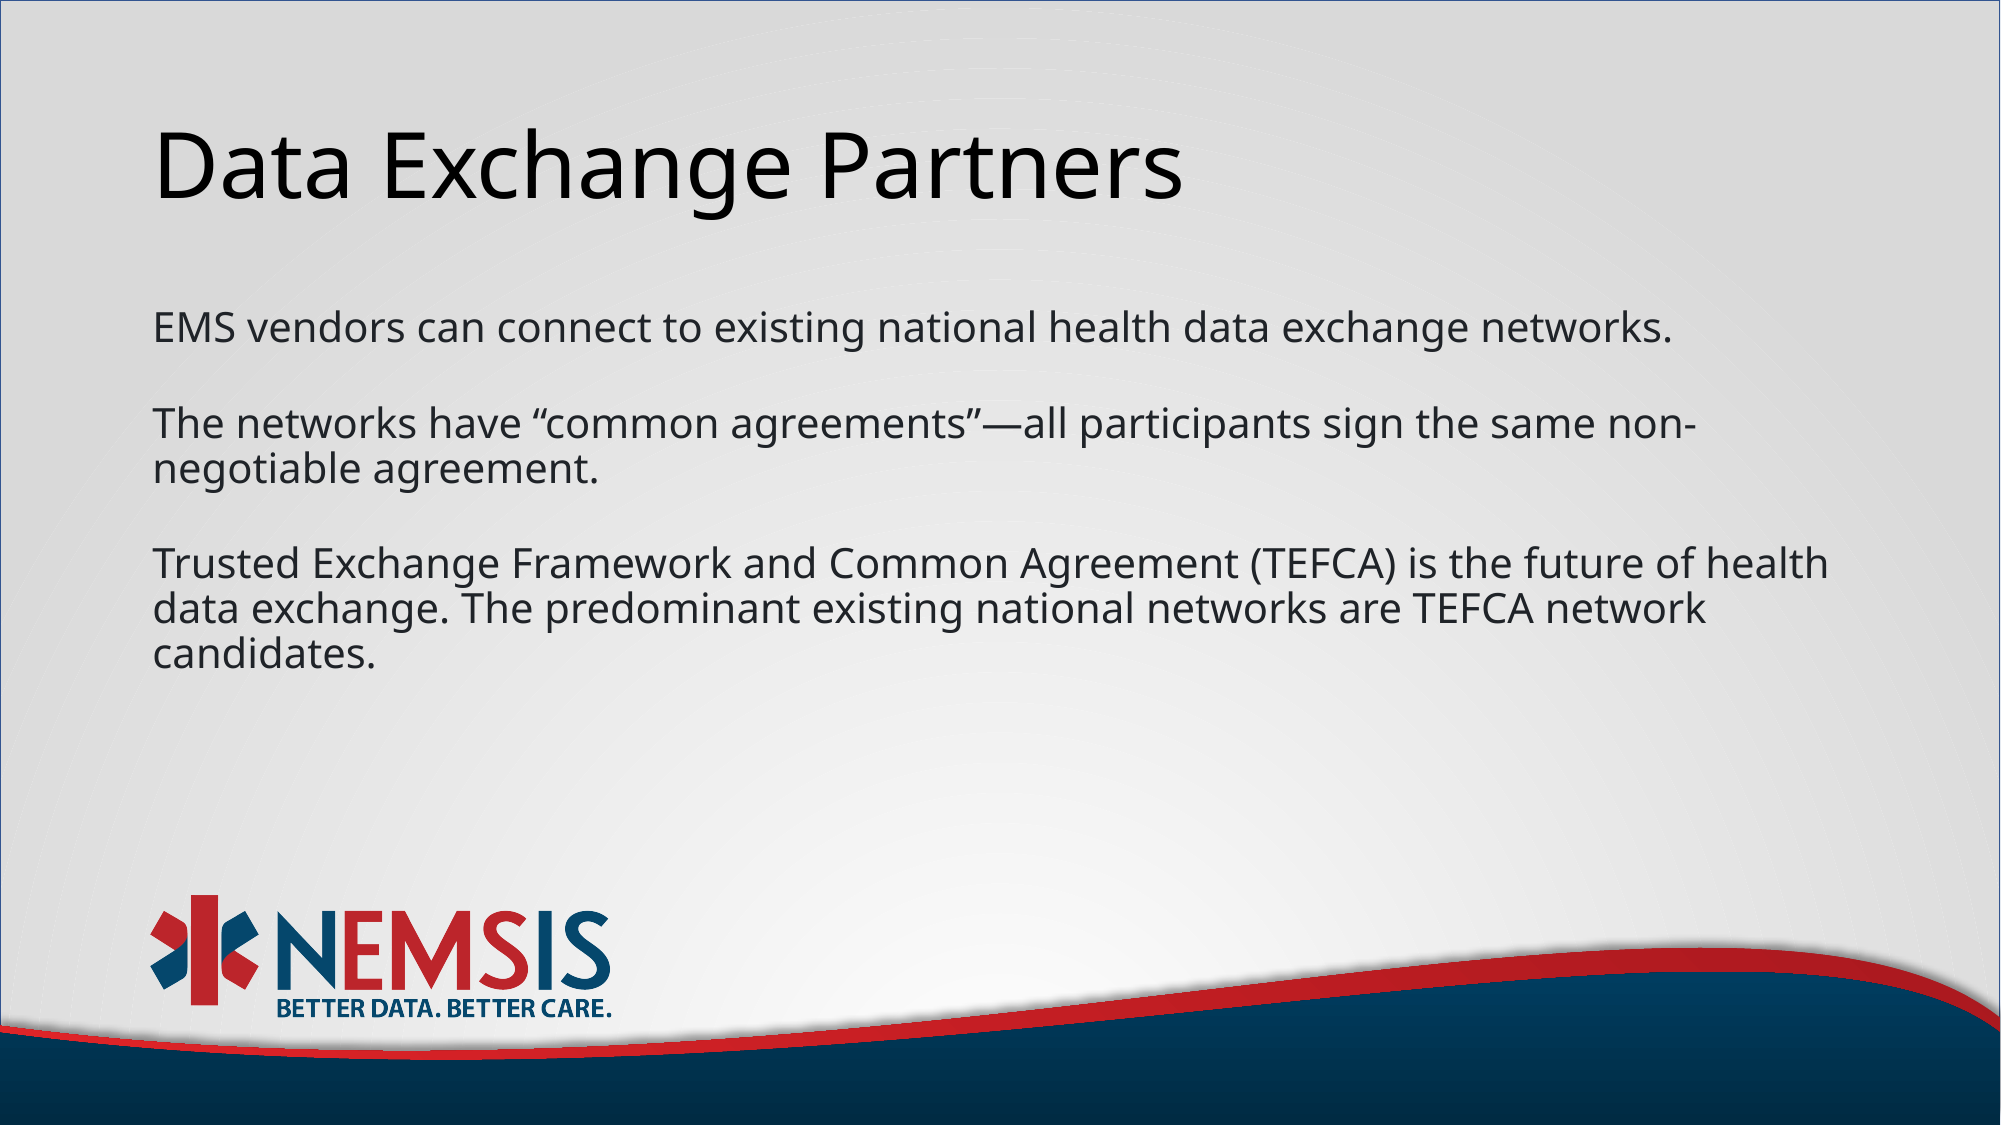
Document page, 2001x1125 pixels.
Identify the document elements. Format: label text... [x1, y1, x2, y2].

list EMS vendors can connect to existing national health data exchange networks. The networks have “common agreements”—all participants sign the same non-negotiable agreement. Trusted Exchange Framework and Common Agreement (TEFCA) is the future of health data exchange. The predominant existing national networks are TEFCA network candidates. [137, 299, 1863, 1014]
title Data Exchange Partners [137, 59, 1863, 278]
picture [150, 1014, 612, 1024]
